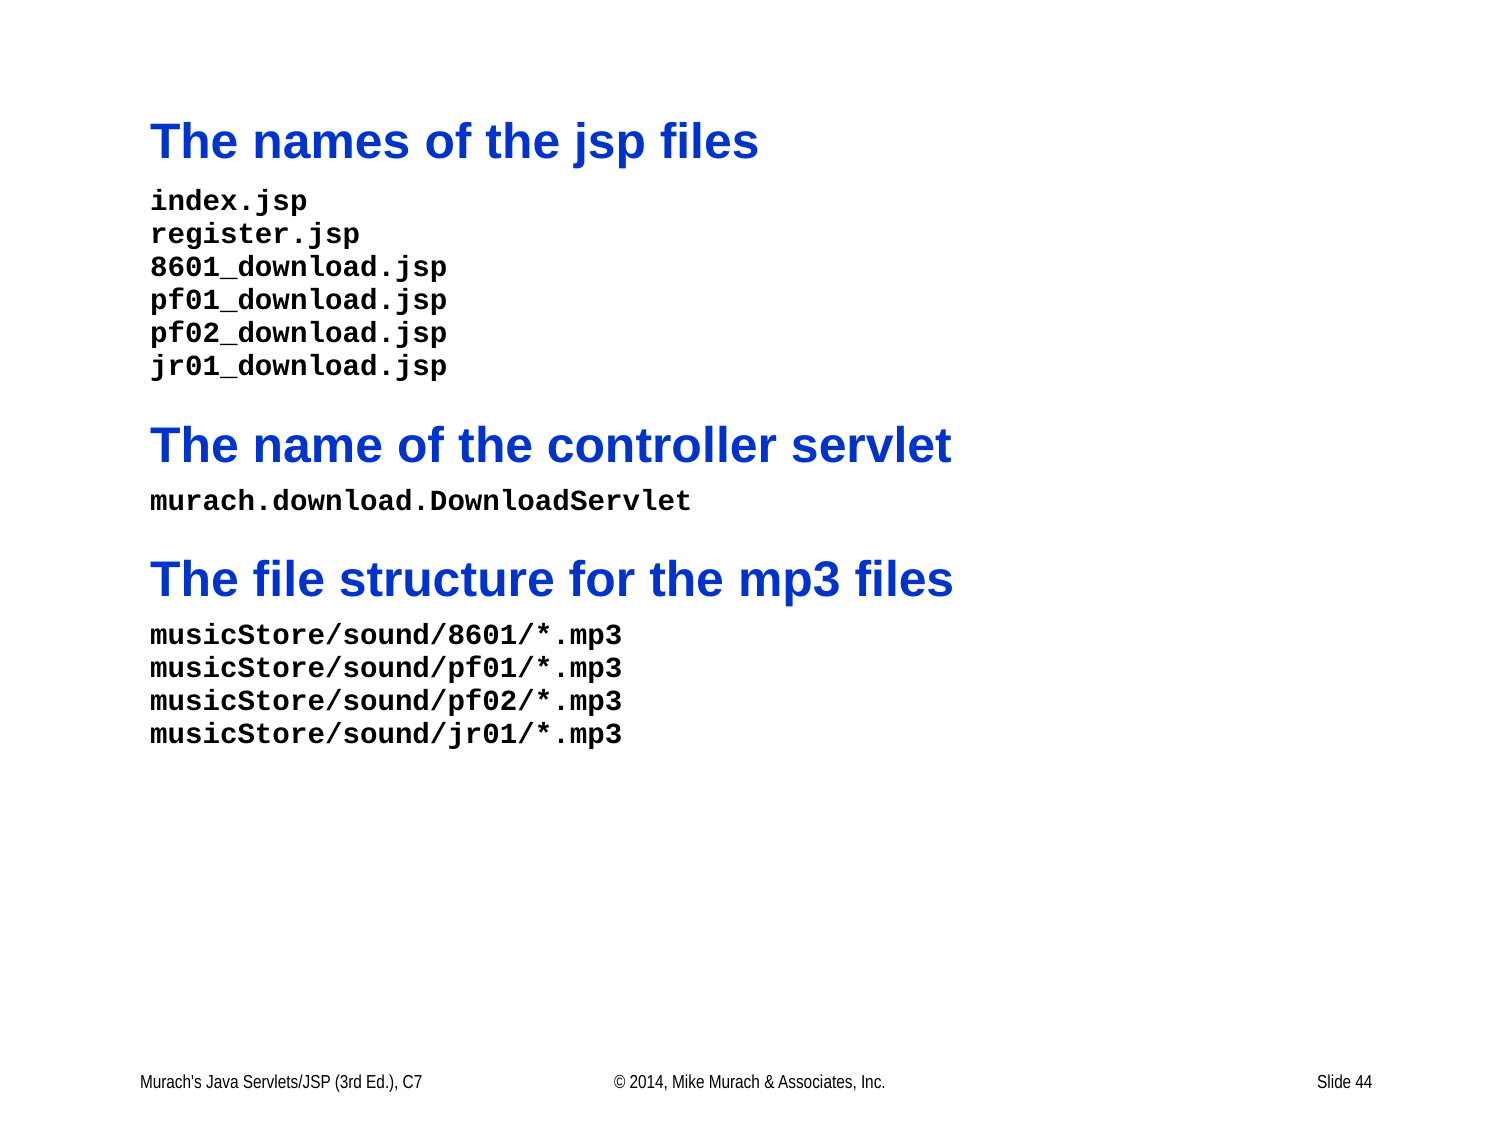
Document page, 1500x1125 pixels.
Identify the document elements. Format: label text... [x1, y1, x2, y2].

slide_number Murach's Java Servlets/JSP (3rd Ed.), C7 [125, 1025, 450, 1100]
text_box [149, 112, 1347, 185]
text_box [149, 186, 1348, 763]
slide_number Slide 44 [1074, 1025, 1388, 1100]
footer © 2014, Mike Murach & Associates, Inc. [474, 1025, 1025, 1100]
